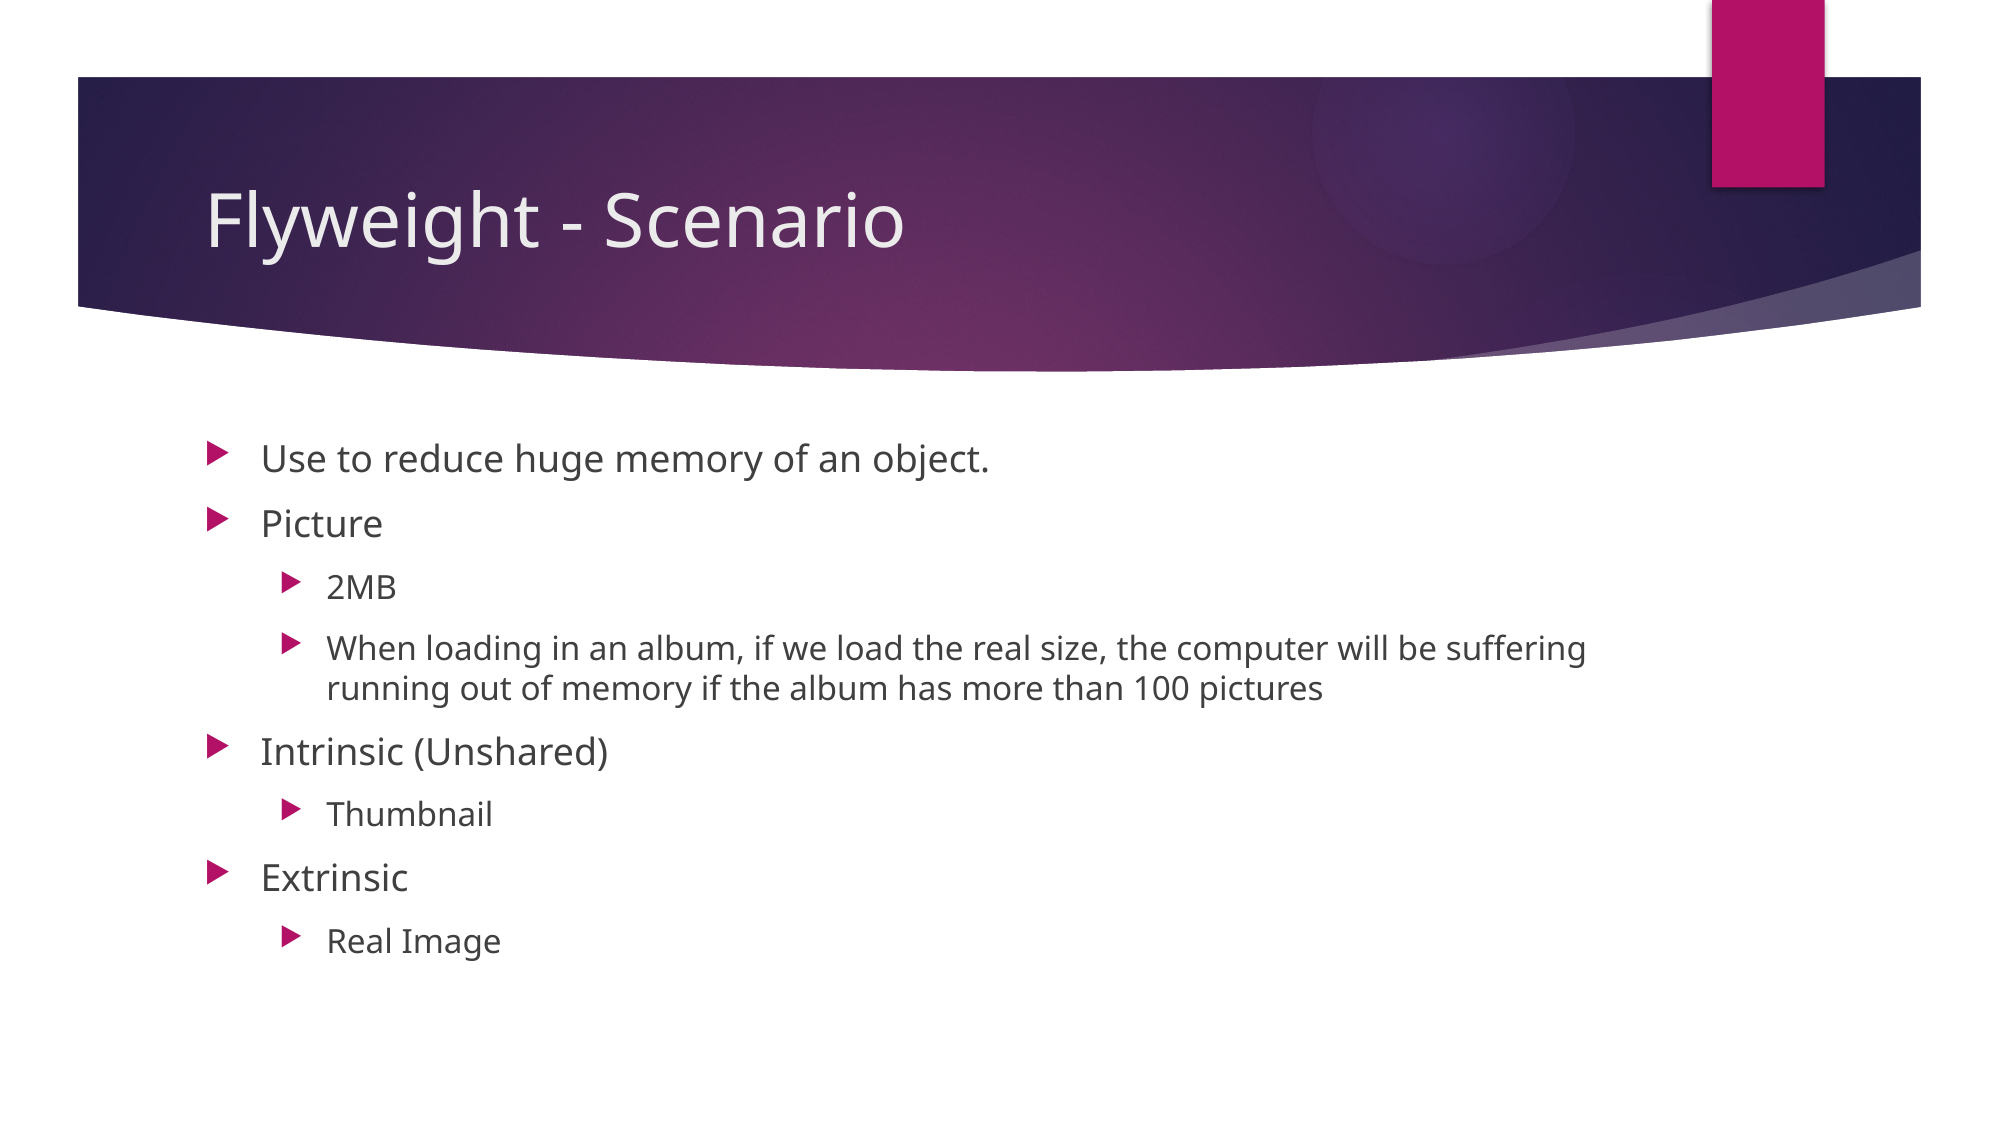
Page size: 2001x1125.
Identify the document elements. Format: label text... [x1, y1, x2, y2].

list Use to reduce huge memory of an object. Picture 2MB When loading in an album, if we load the real size, the computer will be suffering running out of memory if the album has more than 100 pictures Intrinsic (Unshared) Thumbnail Extrinsic Real Image [189, 427, 1638, 988]
title Flyweight - Scenario [189, 159, 1627, 276]
